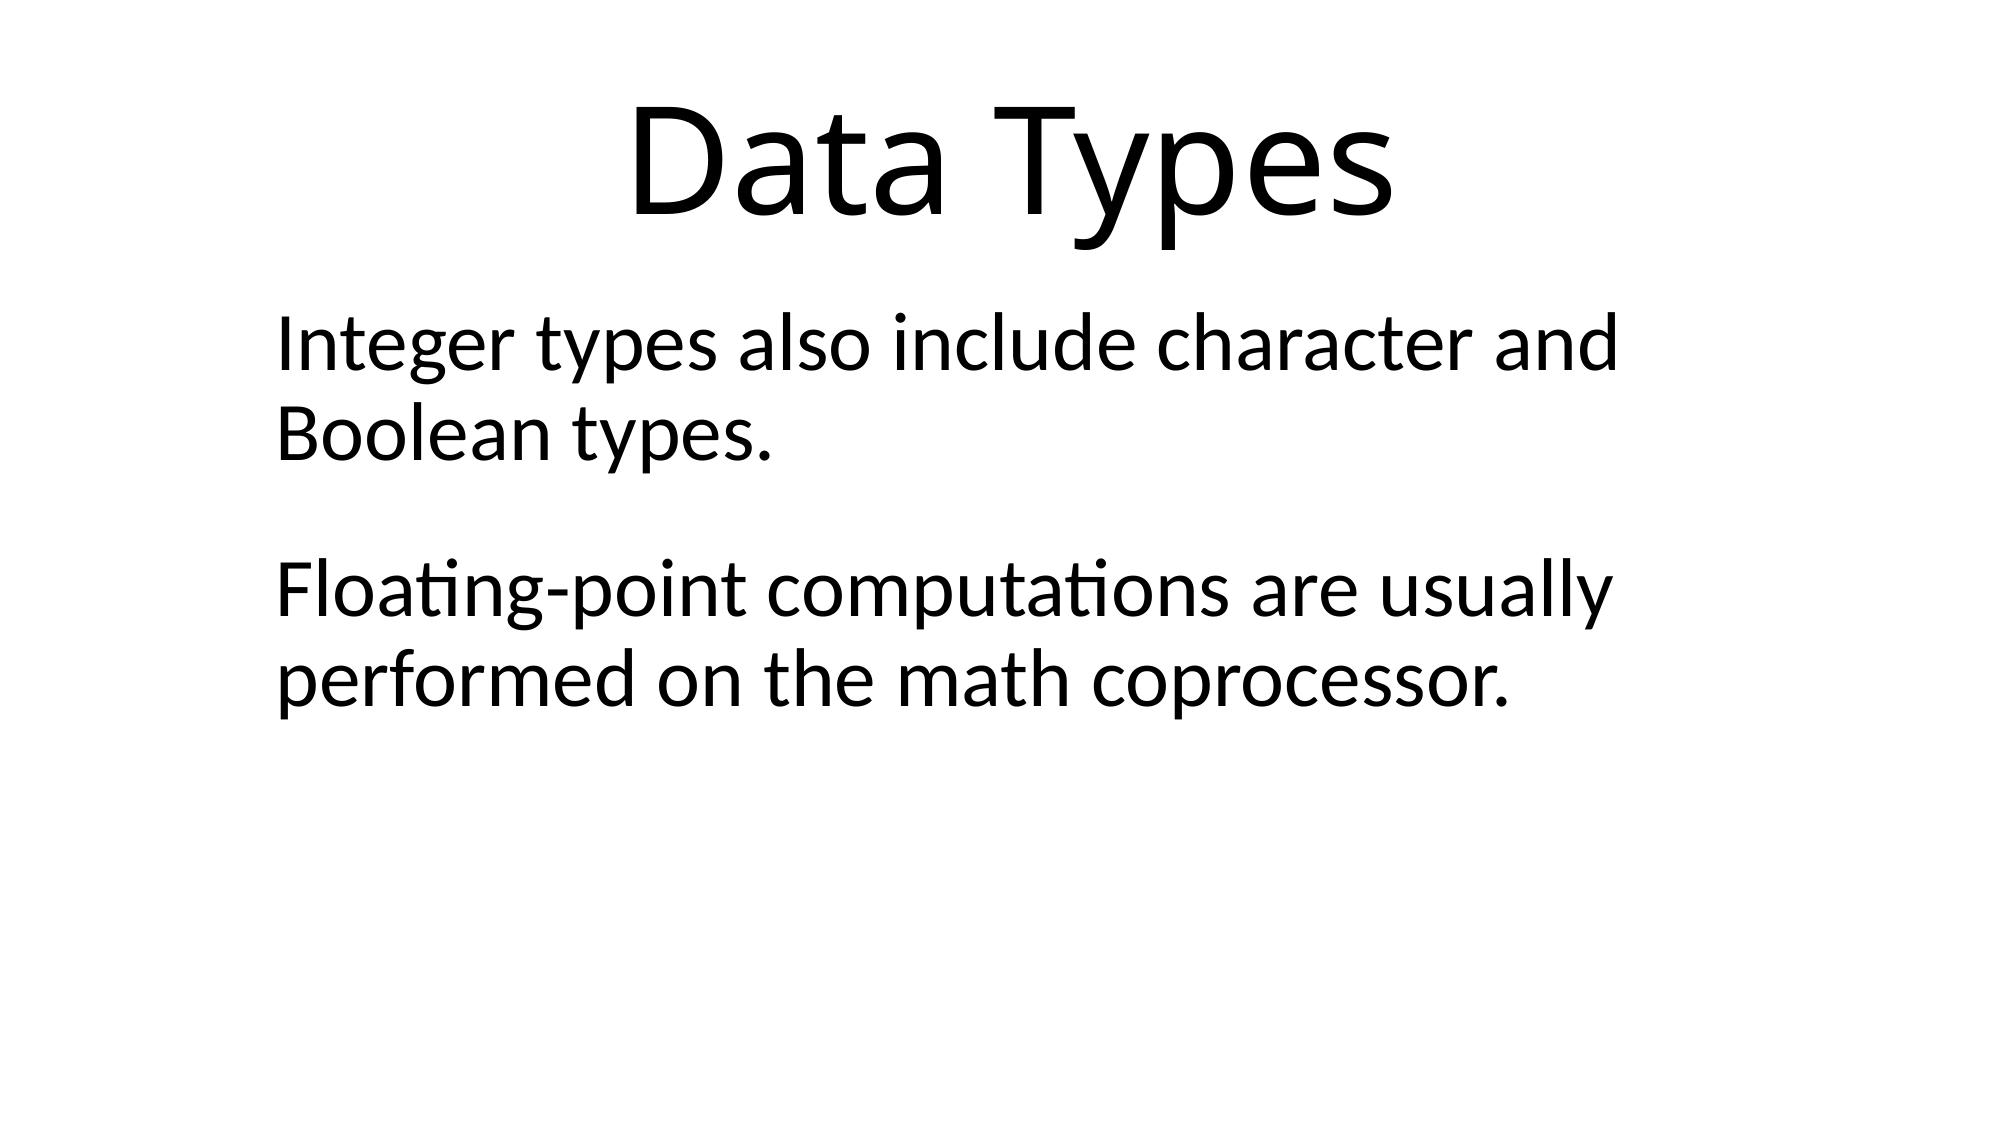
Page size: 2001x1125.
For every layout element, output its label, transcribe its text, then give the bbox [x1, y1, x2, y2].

title Data Types [260, 50, 1761, 255]
subtitle Integer types also include character and Boolean types. Floating-point computations are usually performed on the math coprocessor. [260, 290, 1761, 1084]
